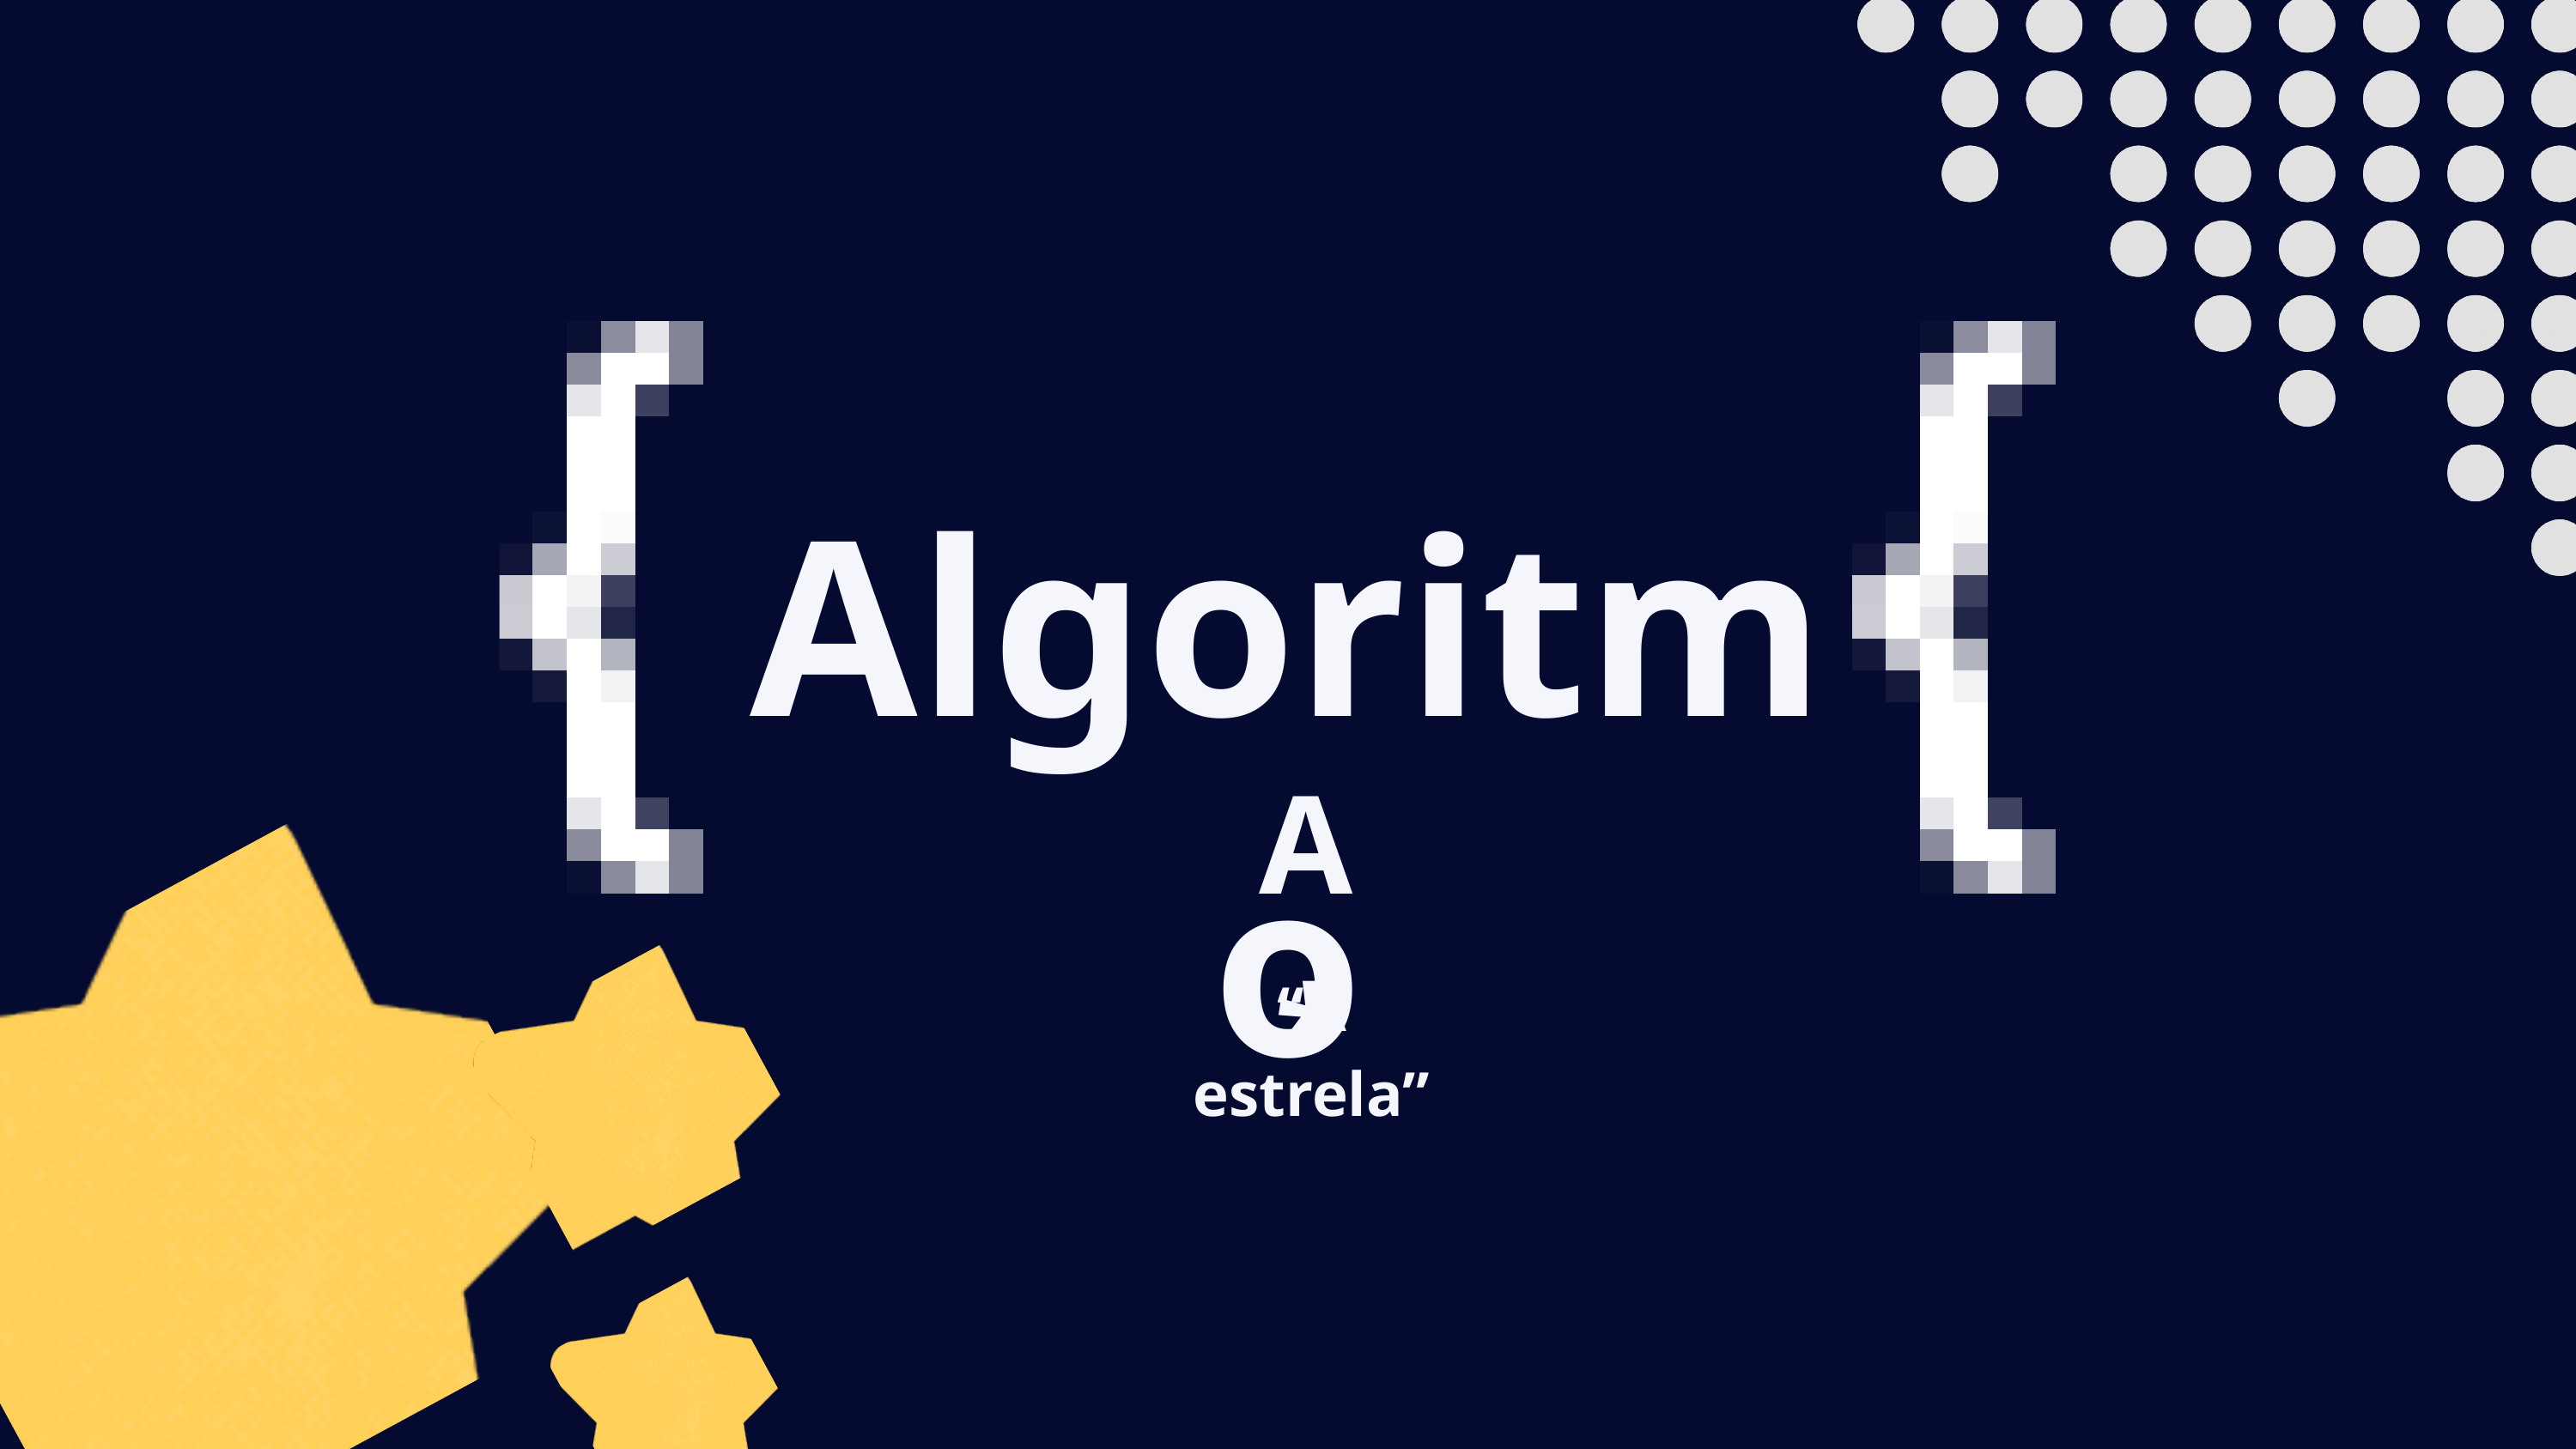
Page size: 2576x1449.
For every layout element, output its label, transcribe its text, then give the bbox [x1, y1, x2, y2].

text_box [0, 784, 636, 1449]
text_box [1852, 321, 2124, 894]
text_box Algoritmo [749, 424, 1826, 1106]
text_box A* [1226, 731, 1398, 958]
text_box [499, 321, 772, 894]
text_box “A estrela” [1166, 958, 1457, 1129]
text_box [544, 1264, 797, 1449]
text_box [465, 928, 806, 1265]
text_box [1856, 0, 2576, 576]
